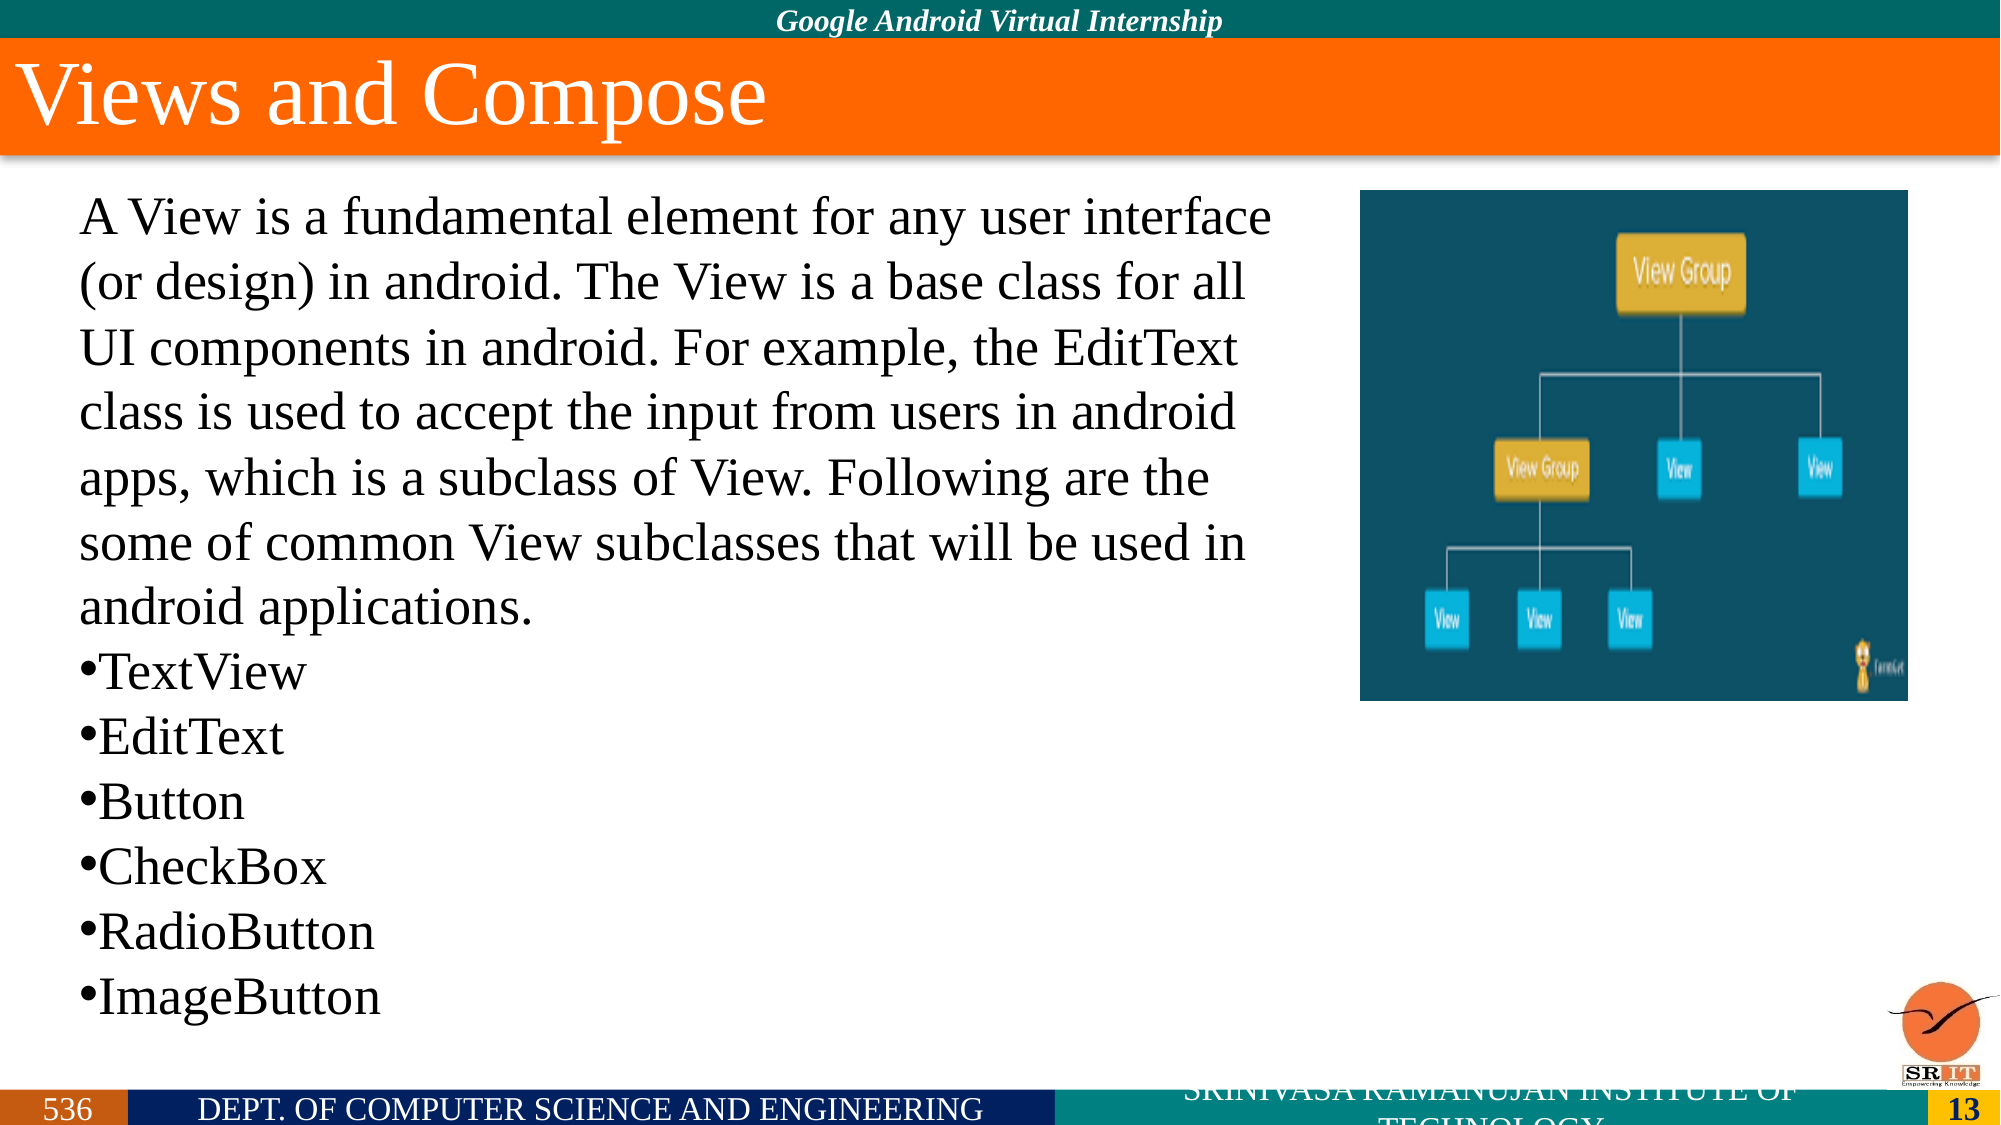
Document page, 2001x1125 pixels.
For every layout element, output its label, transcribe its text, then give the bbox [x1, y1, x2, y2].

picture [1887, 977, 2000, 1090]
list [1360, 190, 1908, 701]
text_box A View is a fundamental element for any user interface (or design) in android. The View is a base class for all UI components in android. For example, the EditText class is used to accept the input from users in android apps, which is a subclass of View. Following are the some of common View subclasses that will be used in android applications. TextView EditText Button CheckBox RadioButton ImageButton [64, 173, 1325, 1093]
title Views and Compose [0, 38, 2000, 156]
